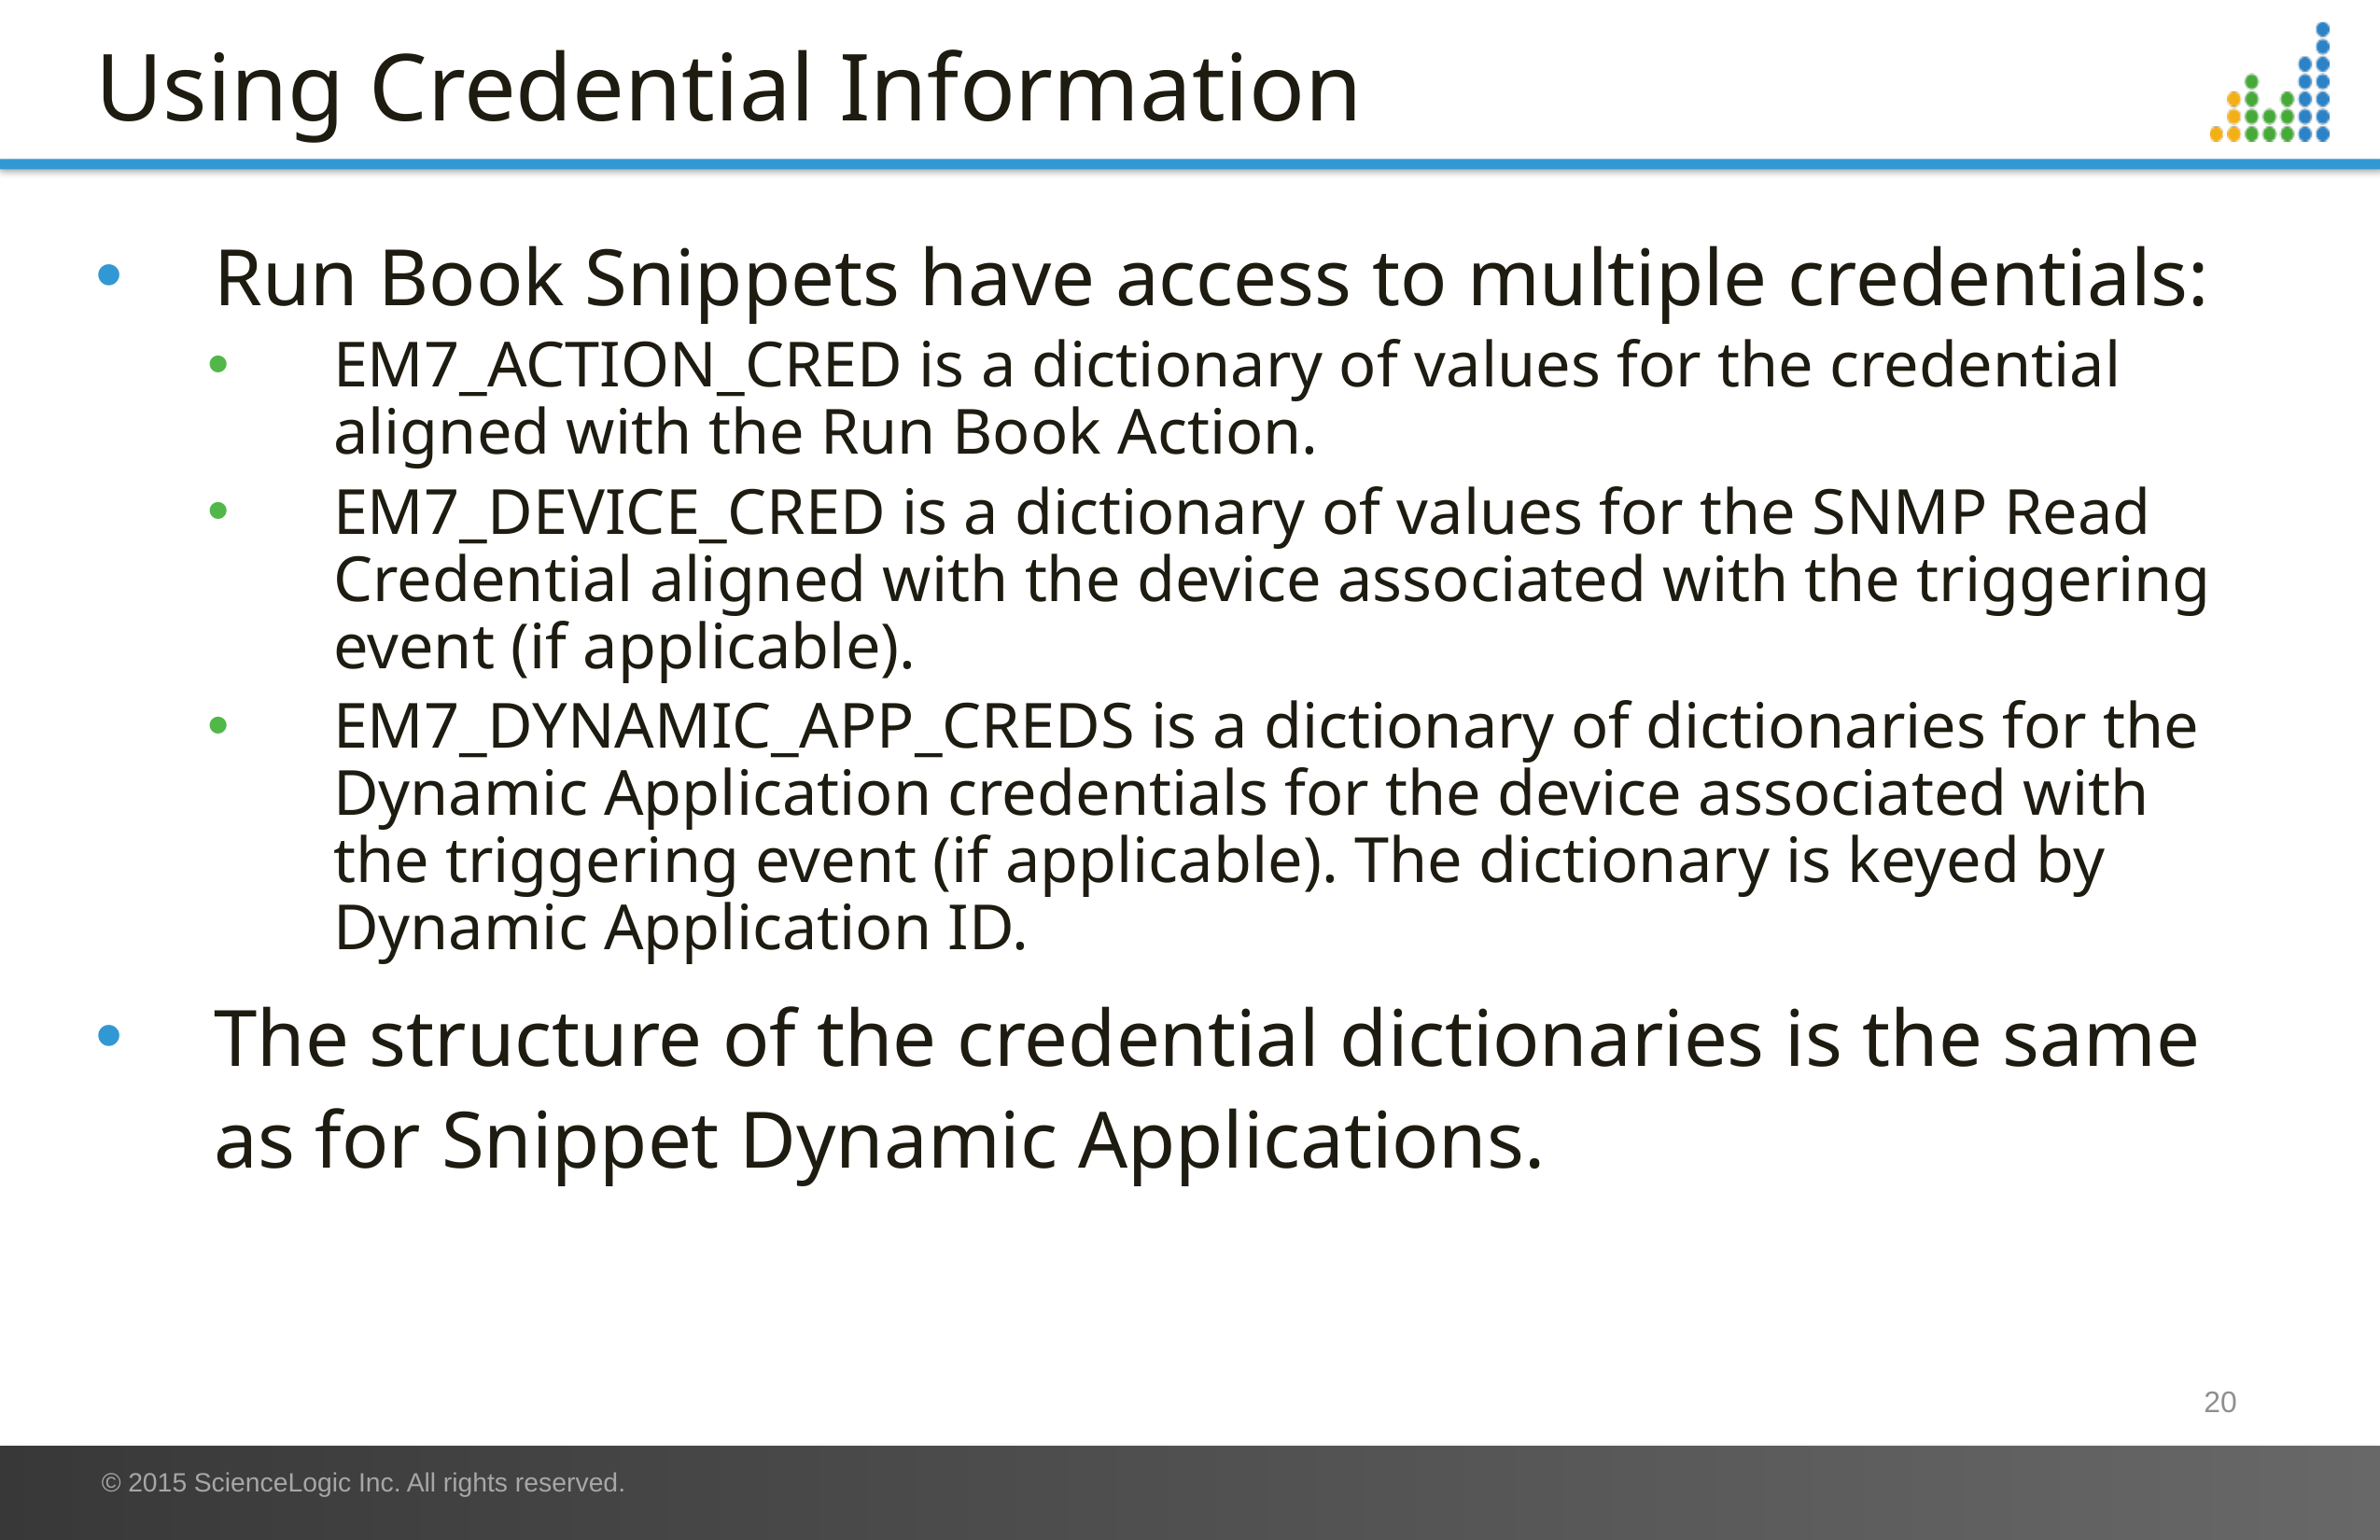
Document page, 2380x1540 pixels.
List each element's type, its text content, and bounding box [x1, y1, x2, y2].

picture [2210, 21, 2330, 142]
title Using Credential Information [73, 1, 2152, 166]
list Run Book Snippets have access to multiple credentials: EM7_ACTION_CRED is a dictionary of values for the credential aligned with the Run Book Action. EM7_DEVICE_CRED is a dictionary of values for the SNMP Read Credential aligned with the device associated with the triggering event (if applicable). EM7_DYNAMIC_APP_CREDS is a dictionary of dictionaries for the Dynamic Application credentials for the device associated with the triggering event (if applicable). The dictionary is keyed by Dynamic Application ID. The structure of the credential dictionaries is the same as for Snippet Dynamic Applications. [73, 206, 2261, 1427]
slide_number 20 [1705, 1374, 2261, 1427]
